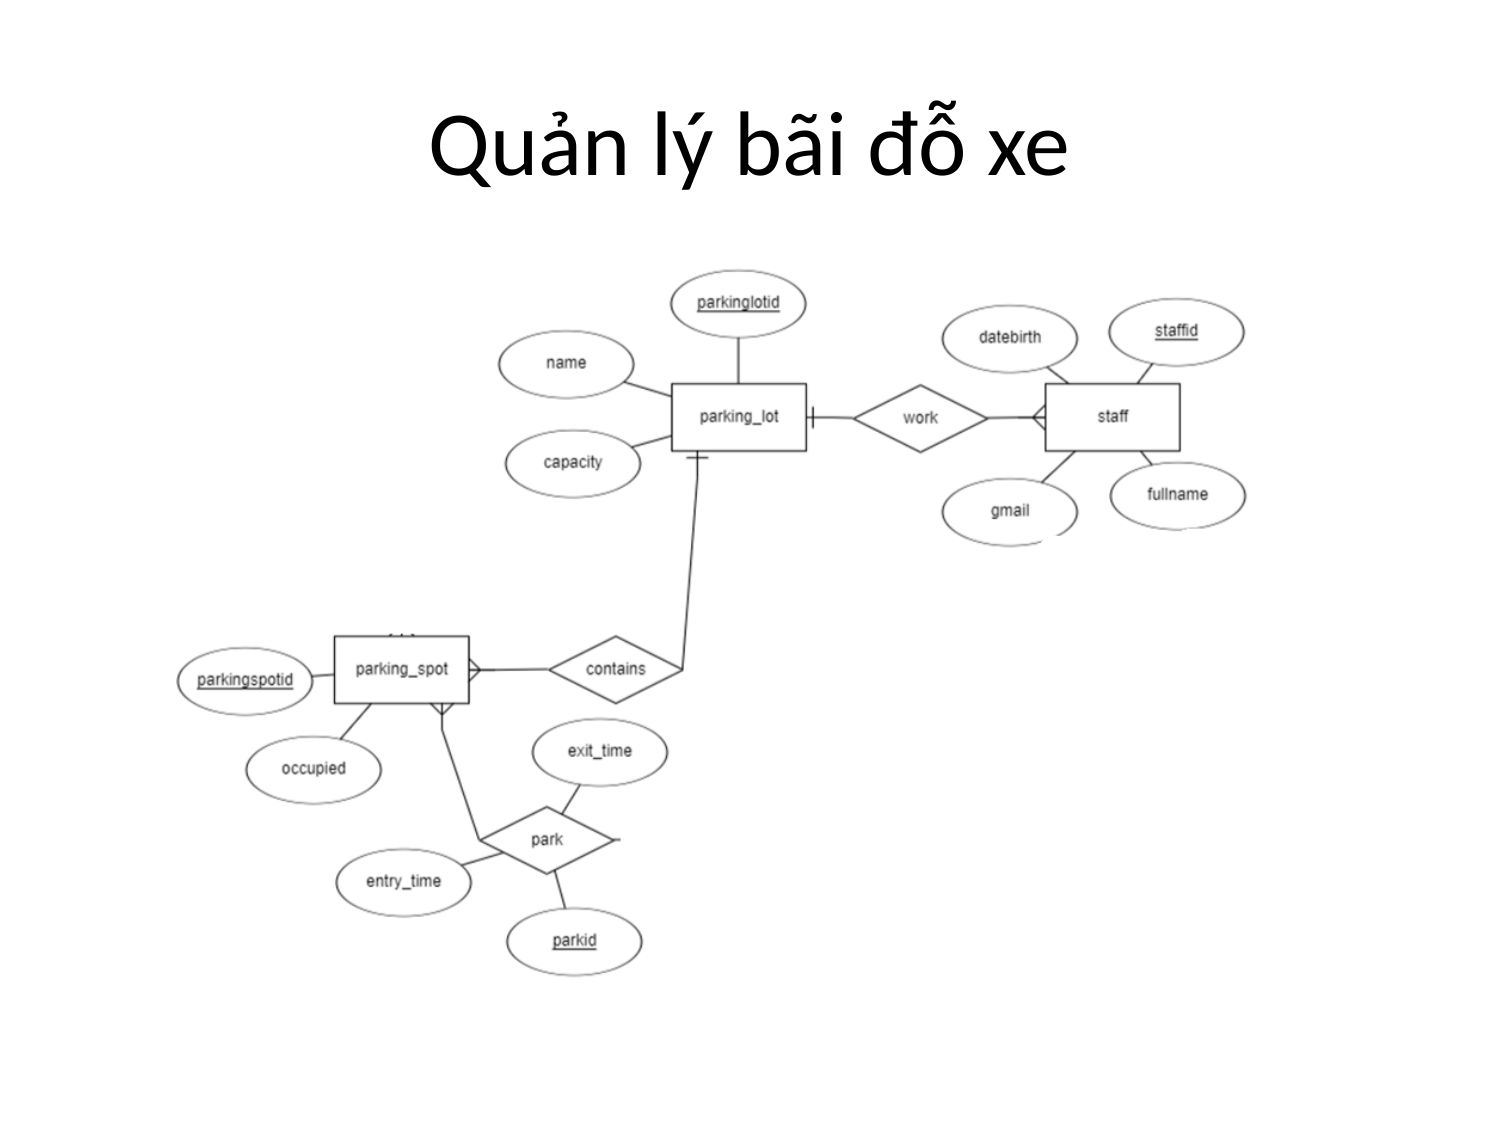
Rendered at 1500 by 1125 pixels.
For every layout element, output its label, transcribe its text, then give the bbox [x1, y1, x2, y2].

title Quản lý bãi đỗ xe [75, 45, 1425, 233]
picture [174, 260, 1262, 986]
